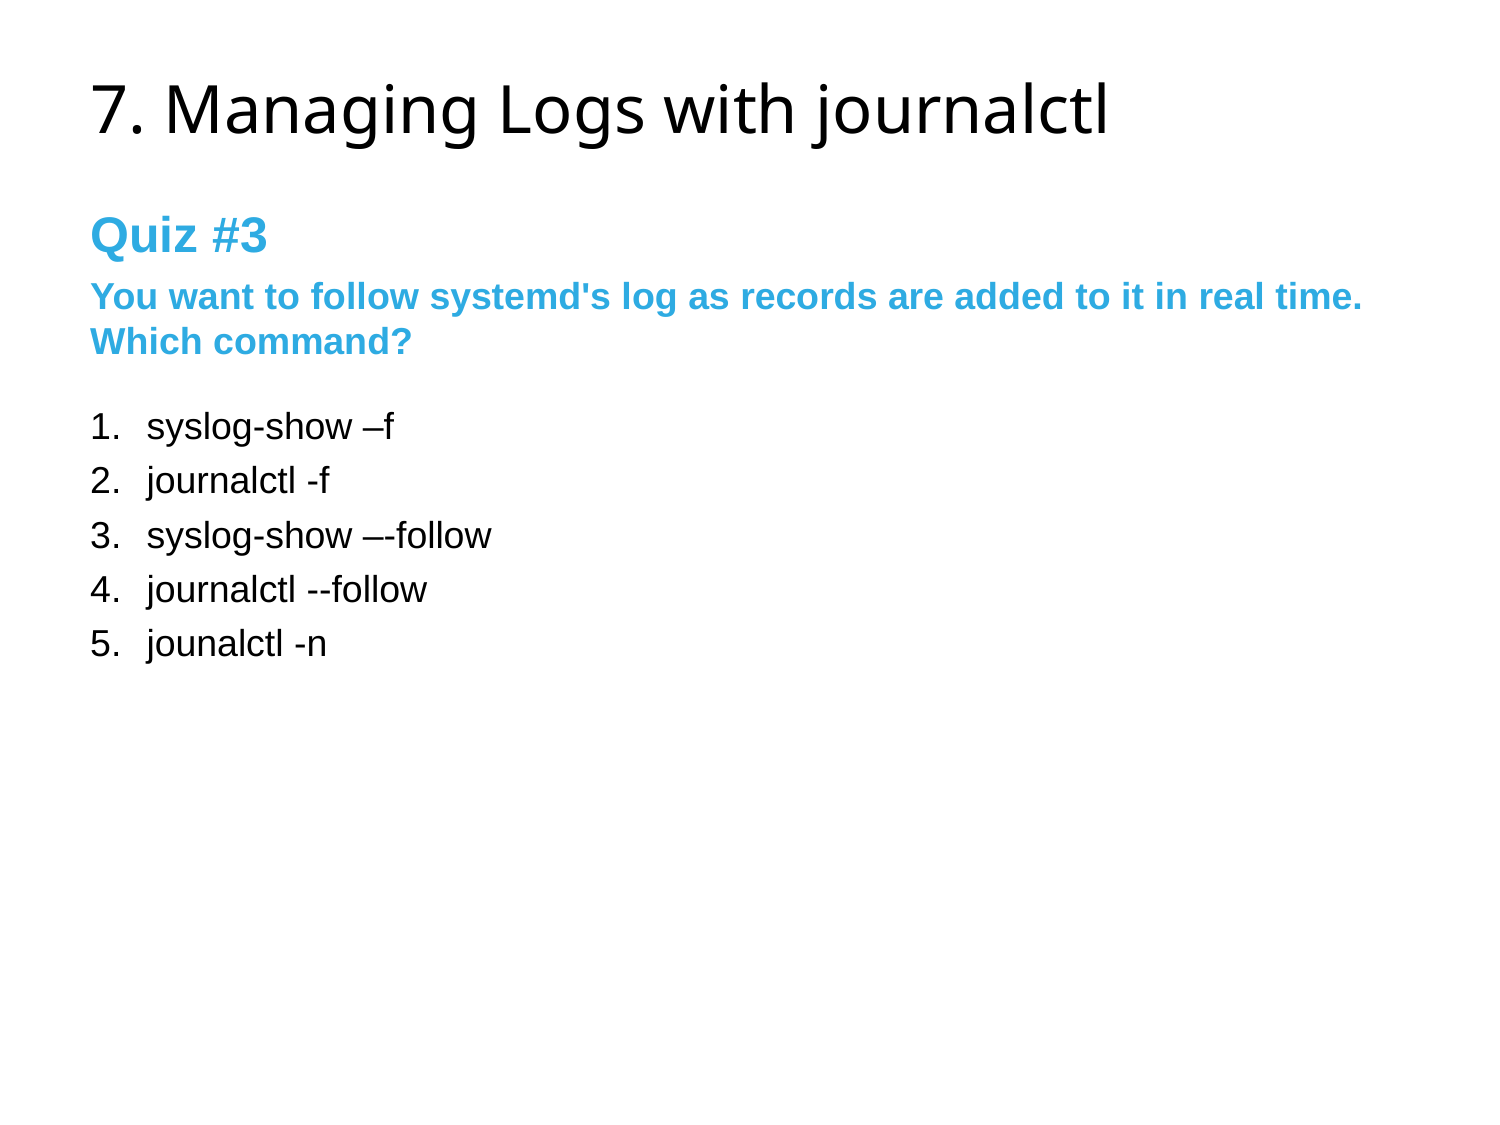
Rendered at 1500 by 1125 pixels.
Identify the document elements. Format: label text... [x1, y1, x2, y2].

list Quiz #3 You want to follow systemd's log as records are added to it in real time. Which command? [75, 194, 1429, 372]
title 7. Managing Logs with journalctl [75, 59, 1429, 155]
list syslog-show –f journalctl -f syslog-show –-follow journalctl --follow jounalctl -n [75, 394, 1429, 679]
